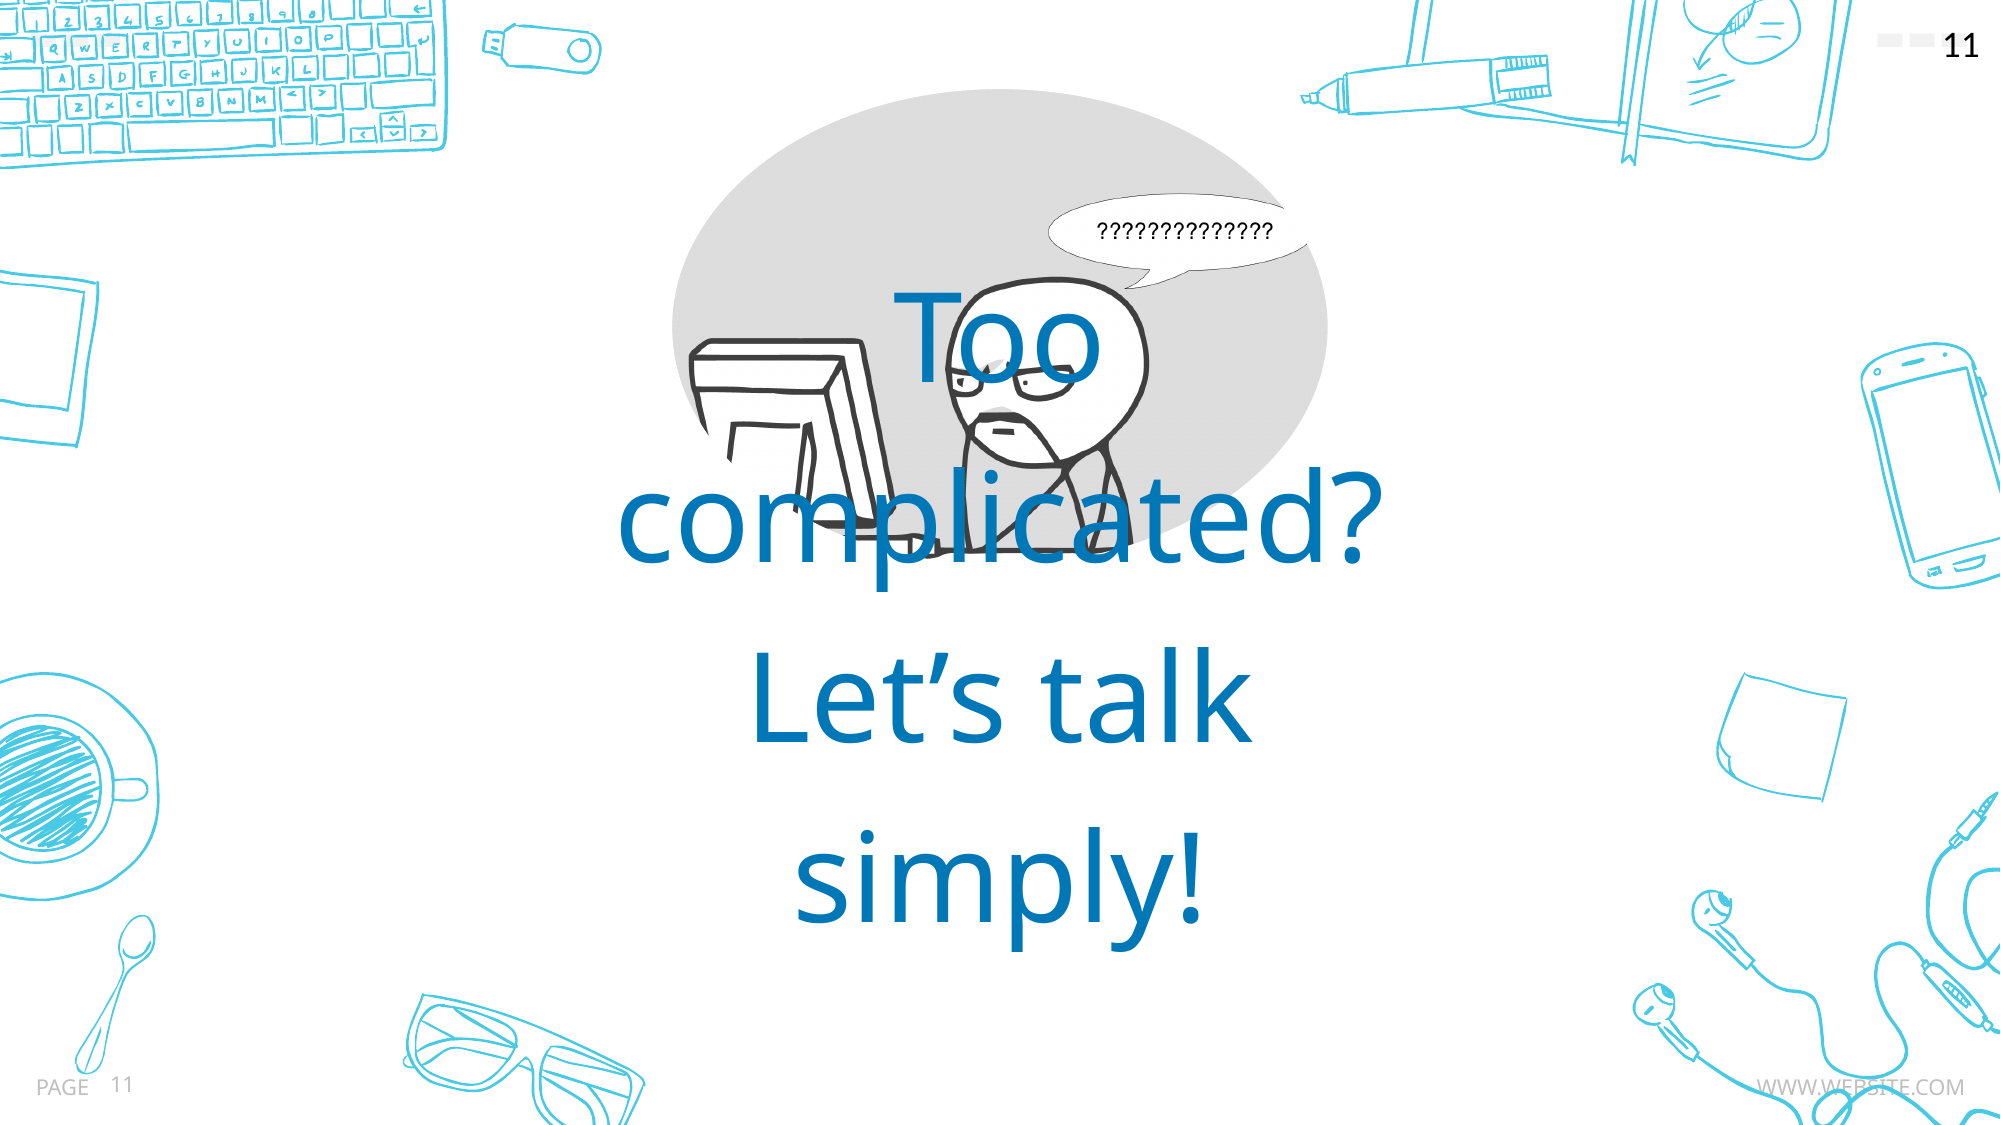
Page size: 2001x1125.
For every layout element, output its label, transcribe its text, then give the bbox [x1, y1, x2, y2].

picture [653, 70, 1347, 584]
text_box Too complicated? Let’s talk simply! [587, 219, 1413, 955]
slide_number 11 [1913, 0, 2000, 71]
picture [888, 504, 924, 553]
